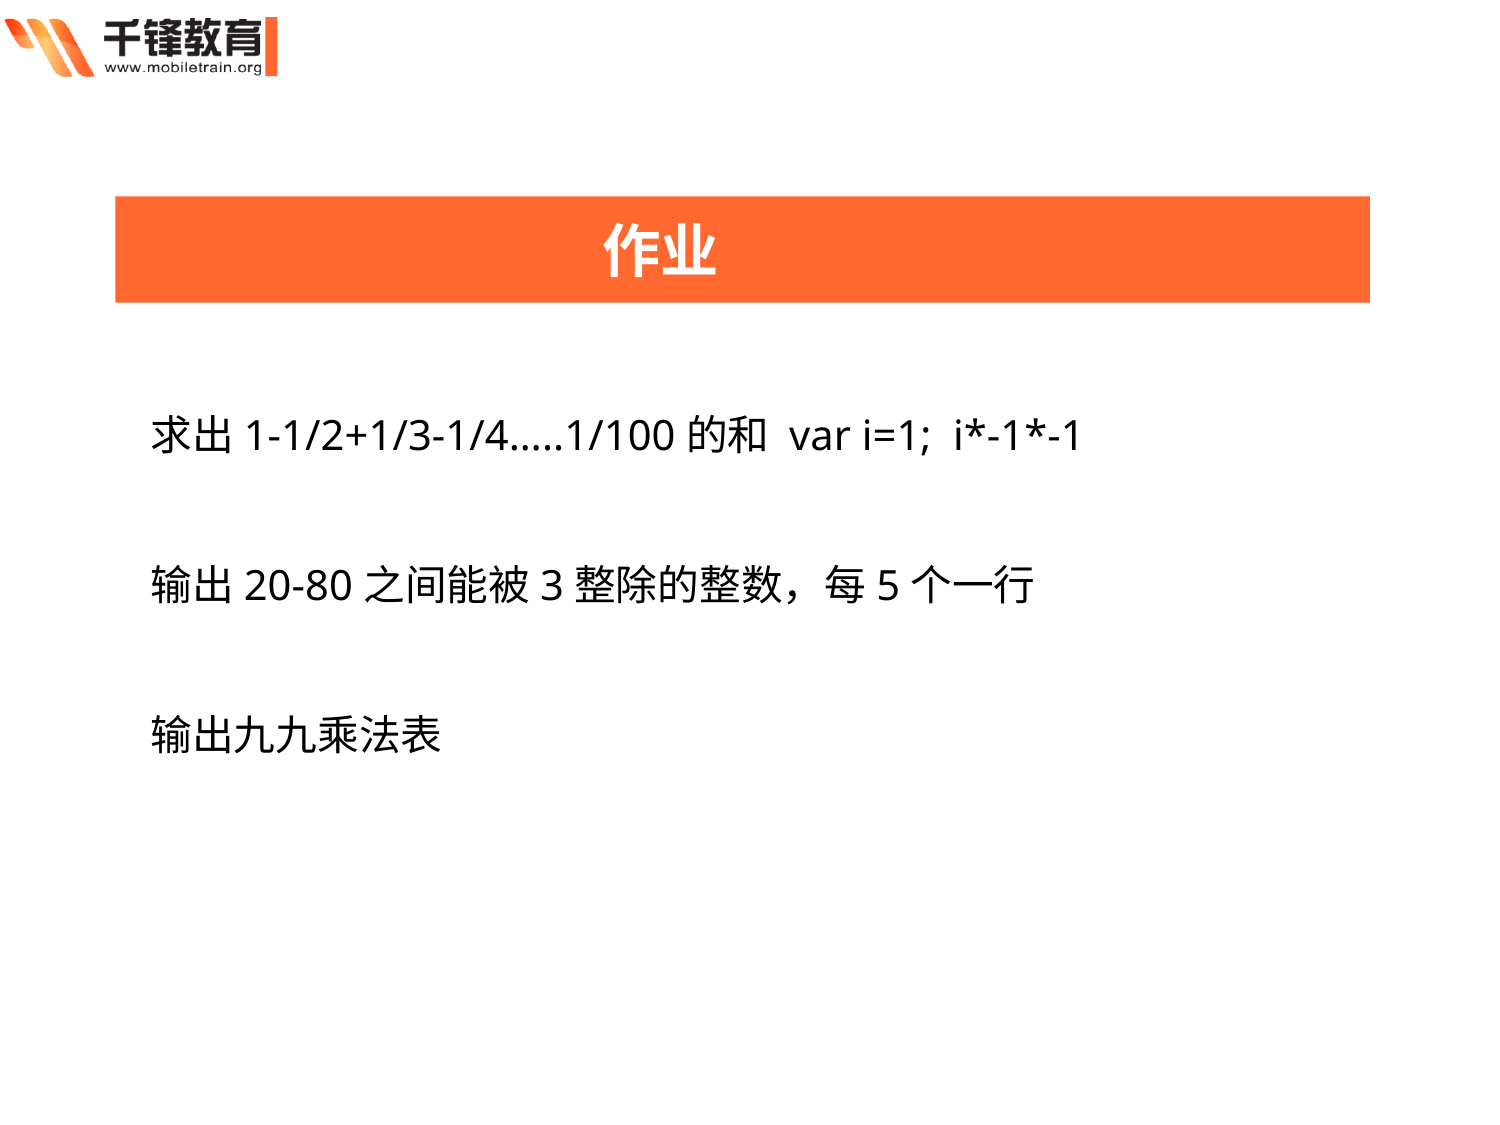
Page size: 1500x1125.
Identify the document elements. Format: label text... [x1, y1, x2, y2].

picture [3, 18, 261, 79]
text_box 求出1-1/2+1/3-1/4…..1/100的和 var i=1; i*-1*-1 输出20-80之间能被3整除的整数，每5个一行 输出九九乘法表 [135, 326, 1376, 842]
text_box [113, 194, 1372, 305]
text_box 作业 [587, 206, 1234, 292]
